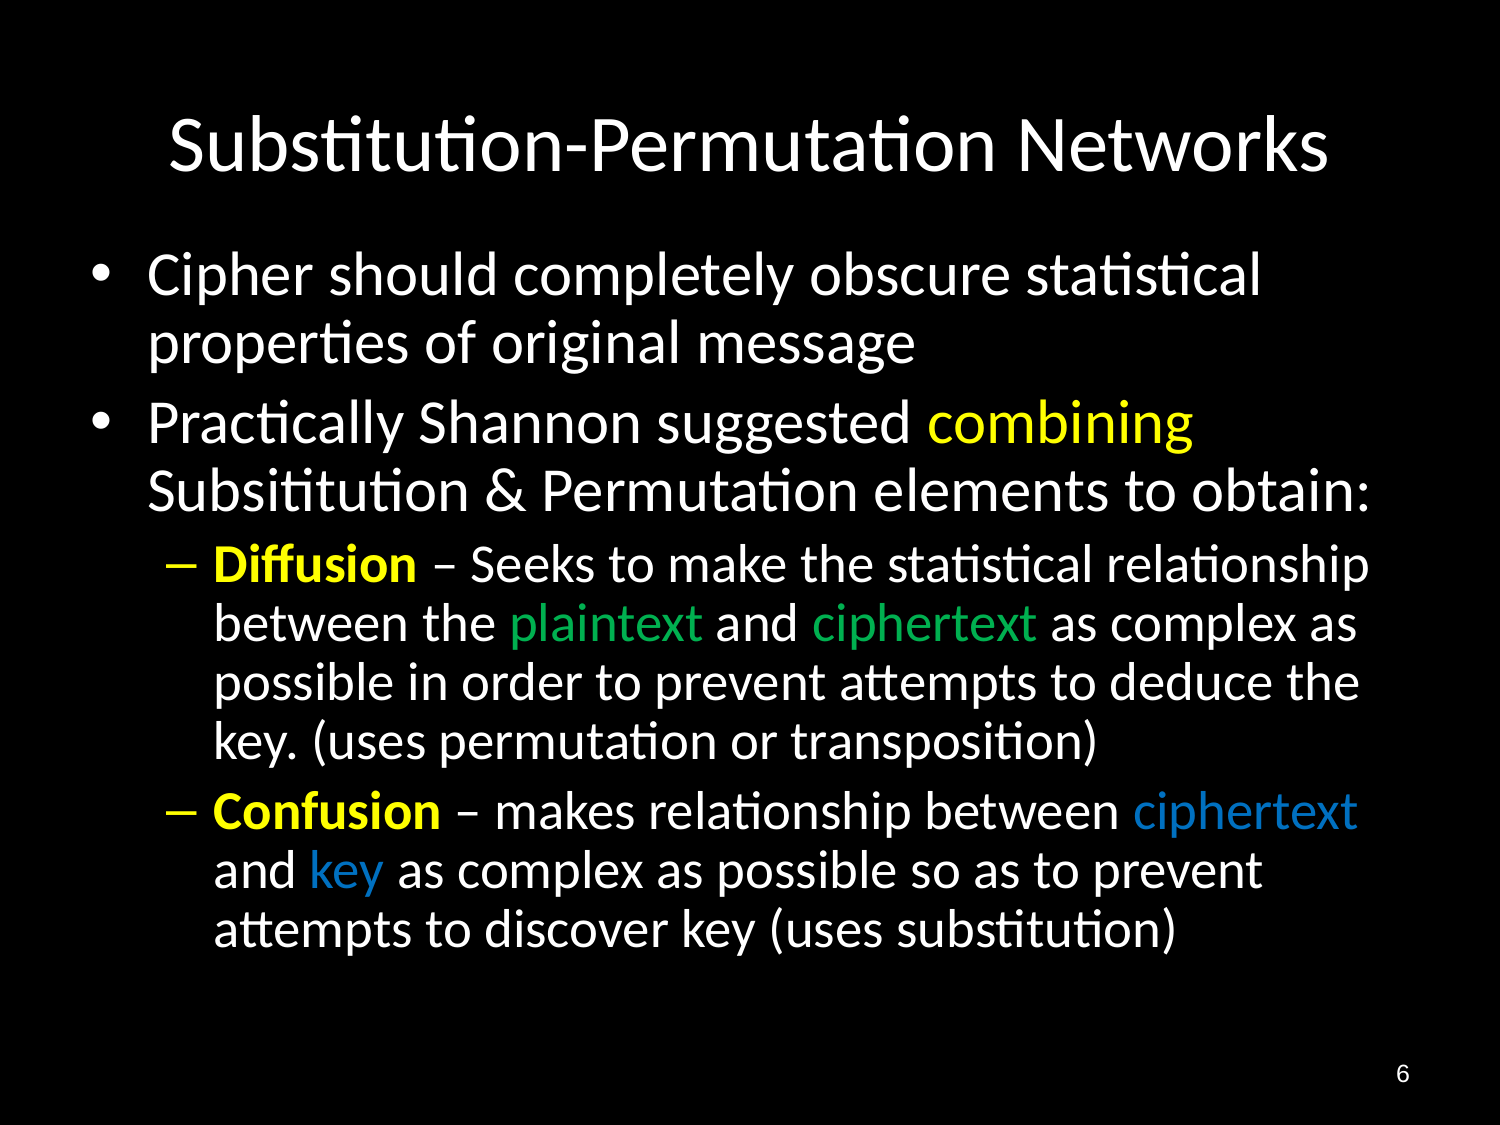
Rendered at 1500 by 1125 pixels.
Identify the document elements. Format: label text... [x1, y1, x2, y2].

slide_number 6 [1074, 1042, 1425, 1103]
title Substitution-Permutation Networks [75, 45, 1425, 233]
list Cipher should completely obscure statistical properties of original message Practically Shannon suggested combining Subsititution & Permutation elements to obtain: Diffusion – Seeks to make the statistical relationship between the plaintext and ciphertext as complex as possible in order to prevent attempts to deduce the key. (uses permutation or transposition) Confusion – makes relationship between ciphertext and key as complex as possible so as to prevent attempts to discover key (uses substitution) [75, 233, 1425, 977]
